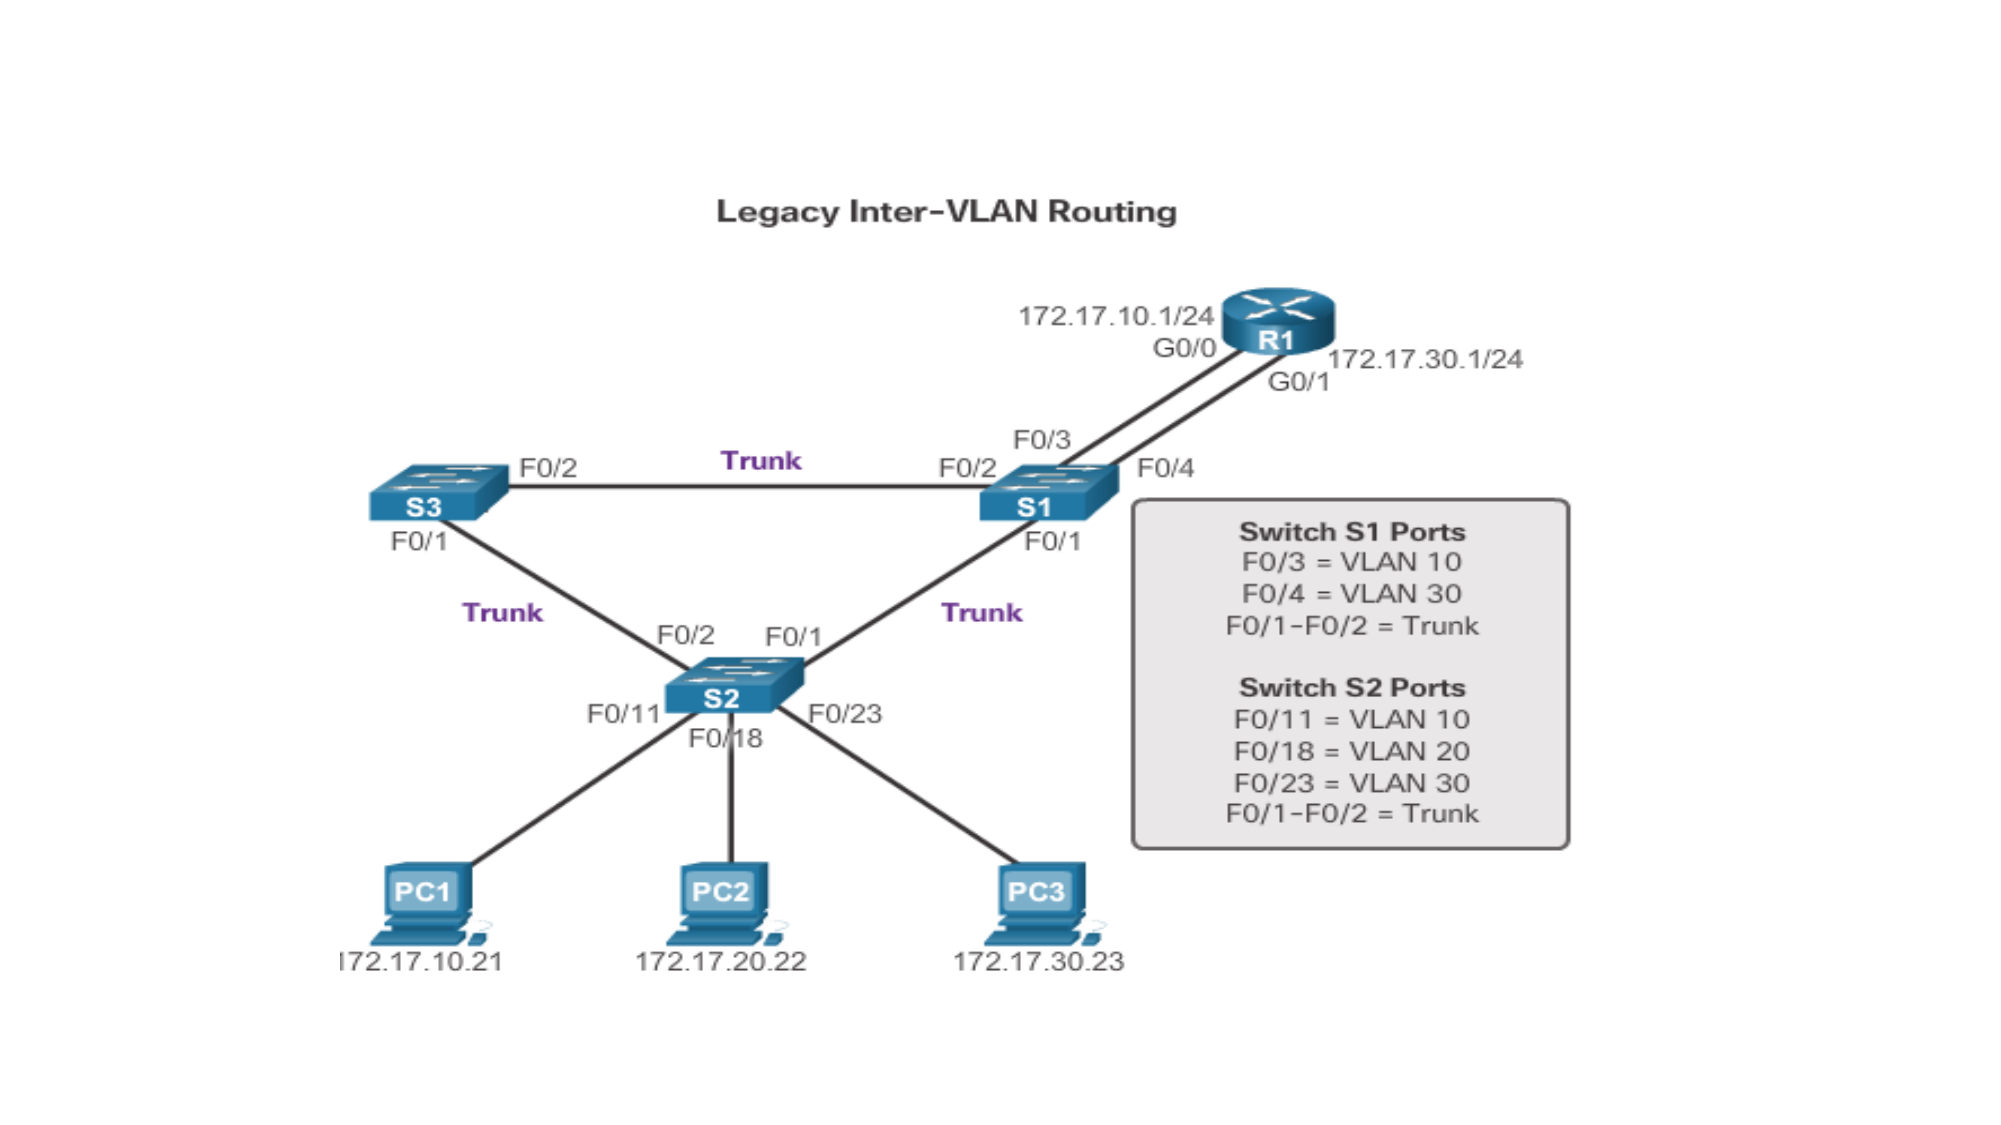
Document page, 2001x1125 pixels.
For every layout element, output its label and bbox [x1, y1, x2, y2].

list [340, 196, 1587, 986]
